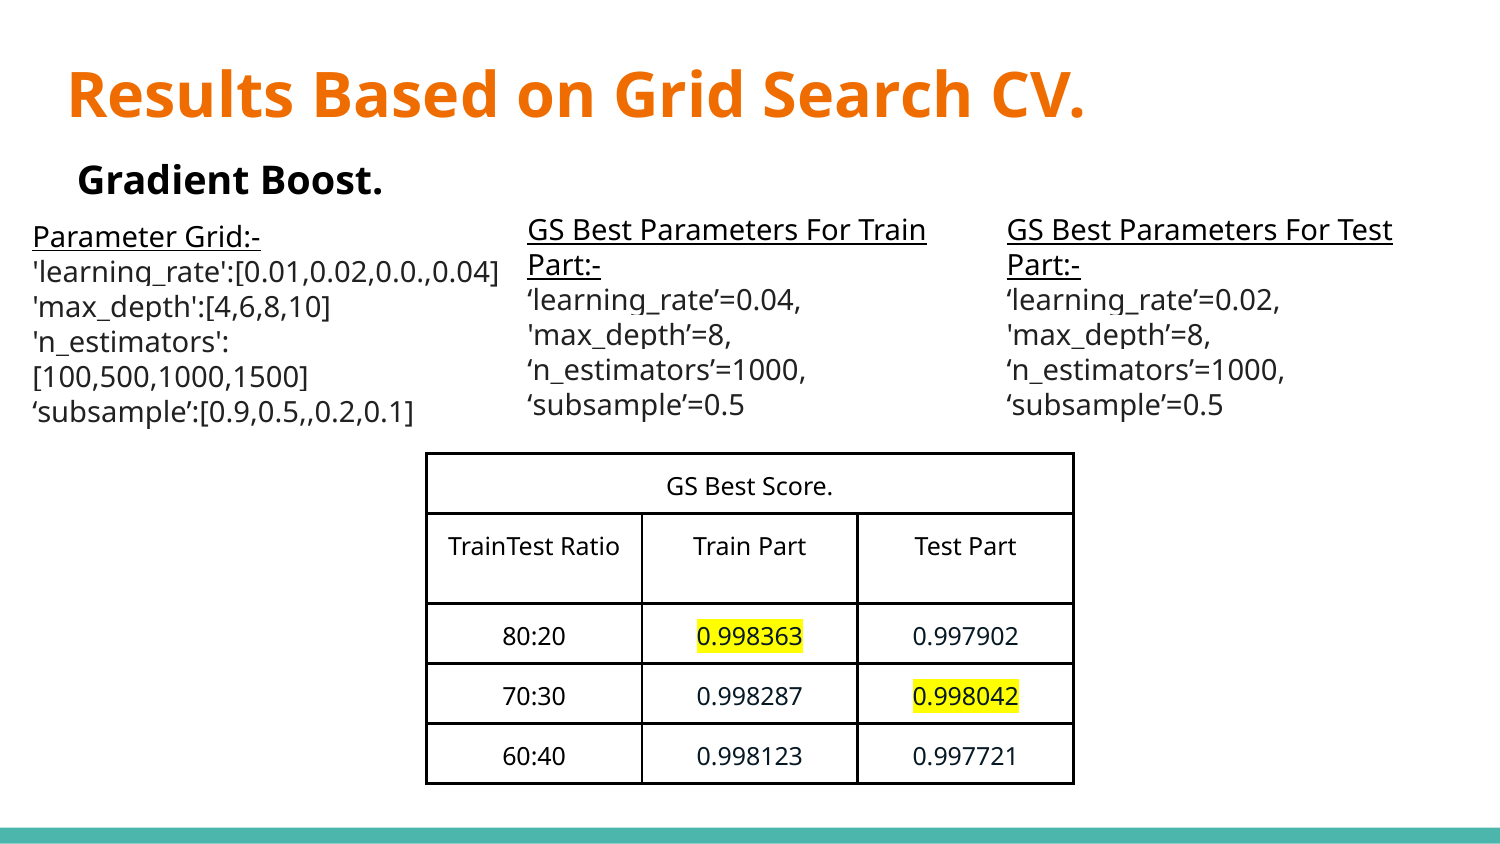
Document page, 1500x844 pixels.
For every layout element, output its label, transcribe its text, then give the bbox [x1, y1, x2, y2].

table_cell TrainTest Ratio [428, 515, 641, 602]
text_box Parameter Grid:- 'learning_rate':[0.01,0.02,0.0.,0.04] 'max_depth':[4,6,8,10] 'n_estimators':[100,500,1000,1500] ‘subsample’:[0.9,0.5,,0.2,0.1] [17, 203, 517, 444]
table_cell 0.997902 [859, 605, 1072, 662]
title Results Based on Grid Search CV. [51, 35, 1449, 152]
table_cell Test Part [859, 515, 1072, 602]
table_cell 0.998123 [643, 725, 856, 782]
table_cell 70:30 [428, 665, 641, 722]
table_cell 80:20 [428, 605, 641, 662]
table_cell 60:40 [428, 725, 641, 782]
text_box GS Best Parameters For Test Part:- ‘learning_rate’=0.02, 'max_depth’=8, ‘n_estimators’=1000, ‘subsample’=0.5 [991, 196, 1471, 437]
text_box GS Best Parameters For Train Part:- ‘learning_rate’=0.04, 'max_depth’=8, ‘n_estimators’=1000, ‘subsample’=0.5 [512, 196, 991, 437]
table_cell 0.998042 [859, 665, 1072, 722]
text_box Gradient Boost. [61, 140, 580, 203]
table_cell 0.997721 [859, 725, 1072, 782]
table_header GS Best Score. [428, 455, 1072, 512]
table_cell Train Part [643, 515, 856, 602]
table_cell 0.998287 [643, 665, 856, 722]
table_cell 0.998363 [643, 605, 856, 662]
